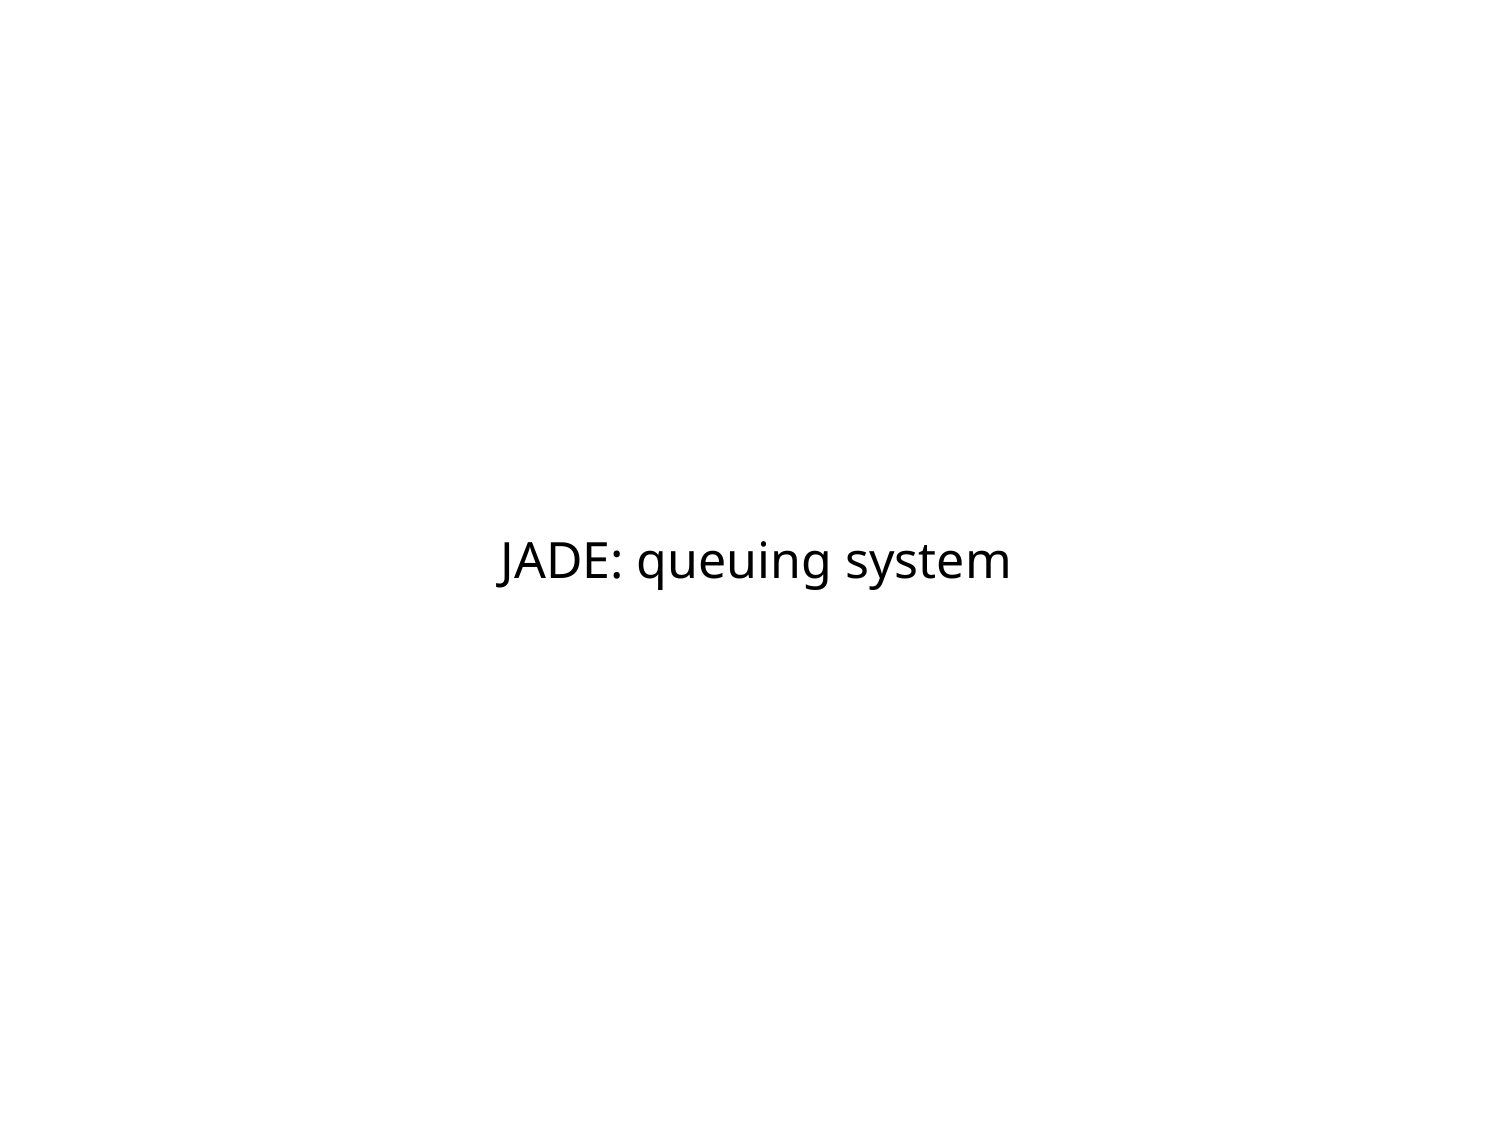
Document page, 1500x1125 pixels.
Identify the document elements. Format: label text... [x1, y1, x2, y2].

title JADE: queuing system [60, 520, 1453, 605]
